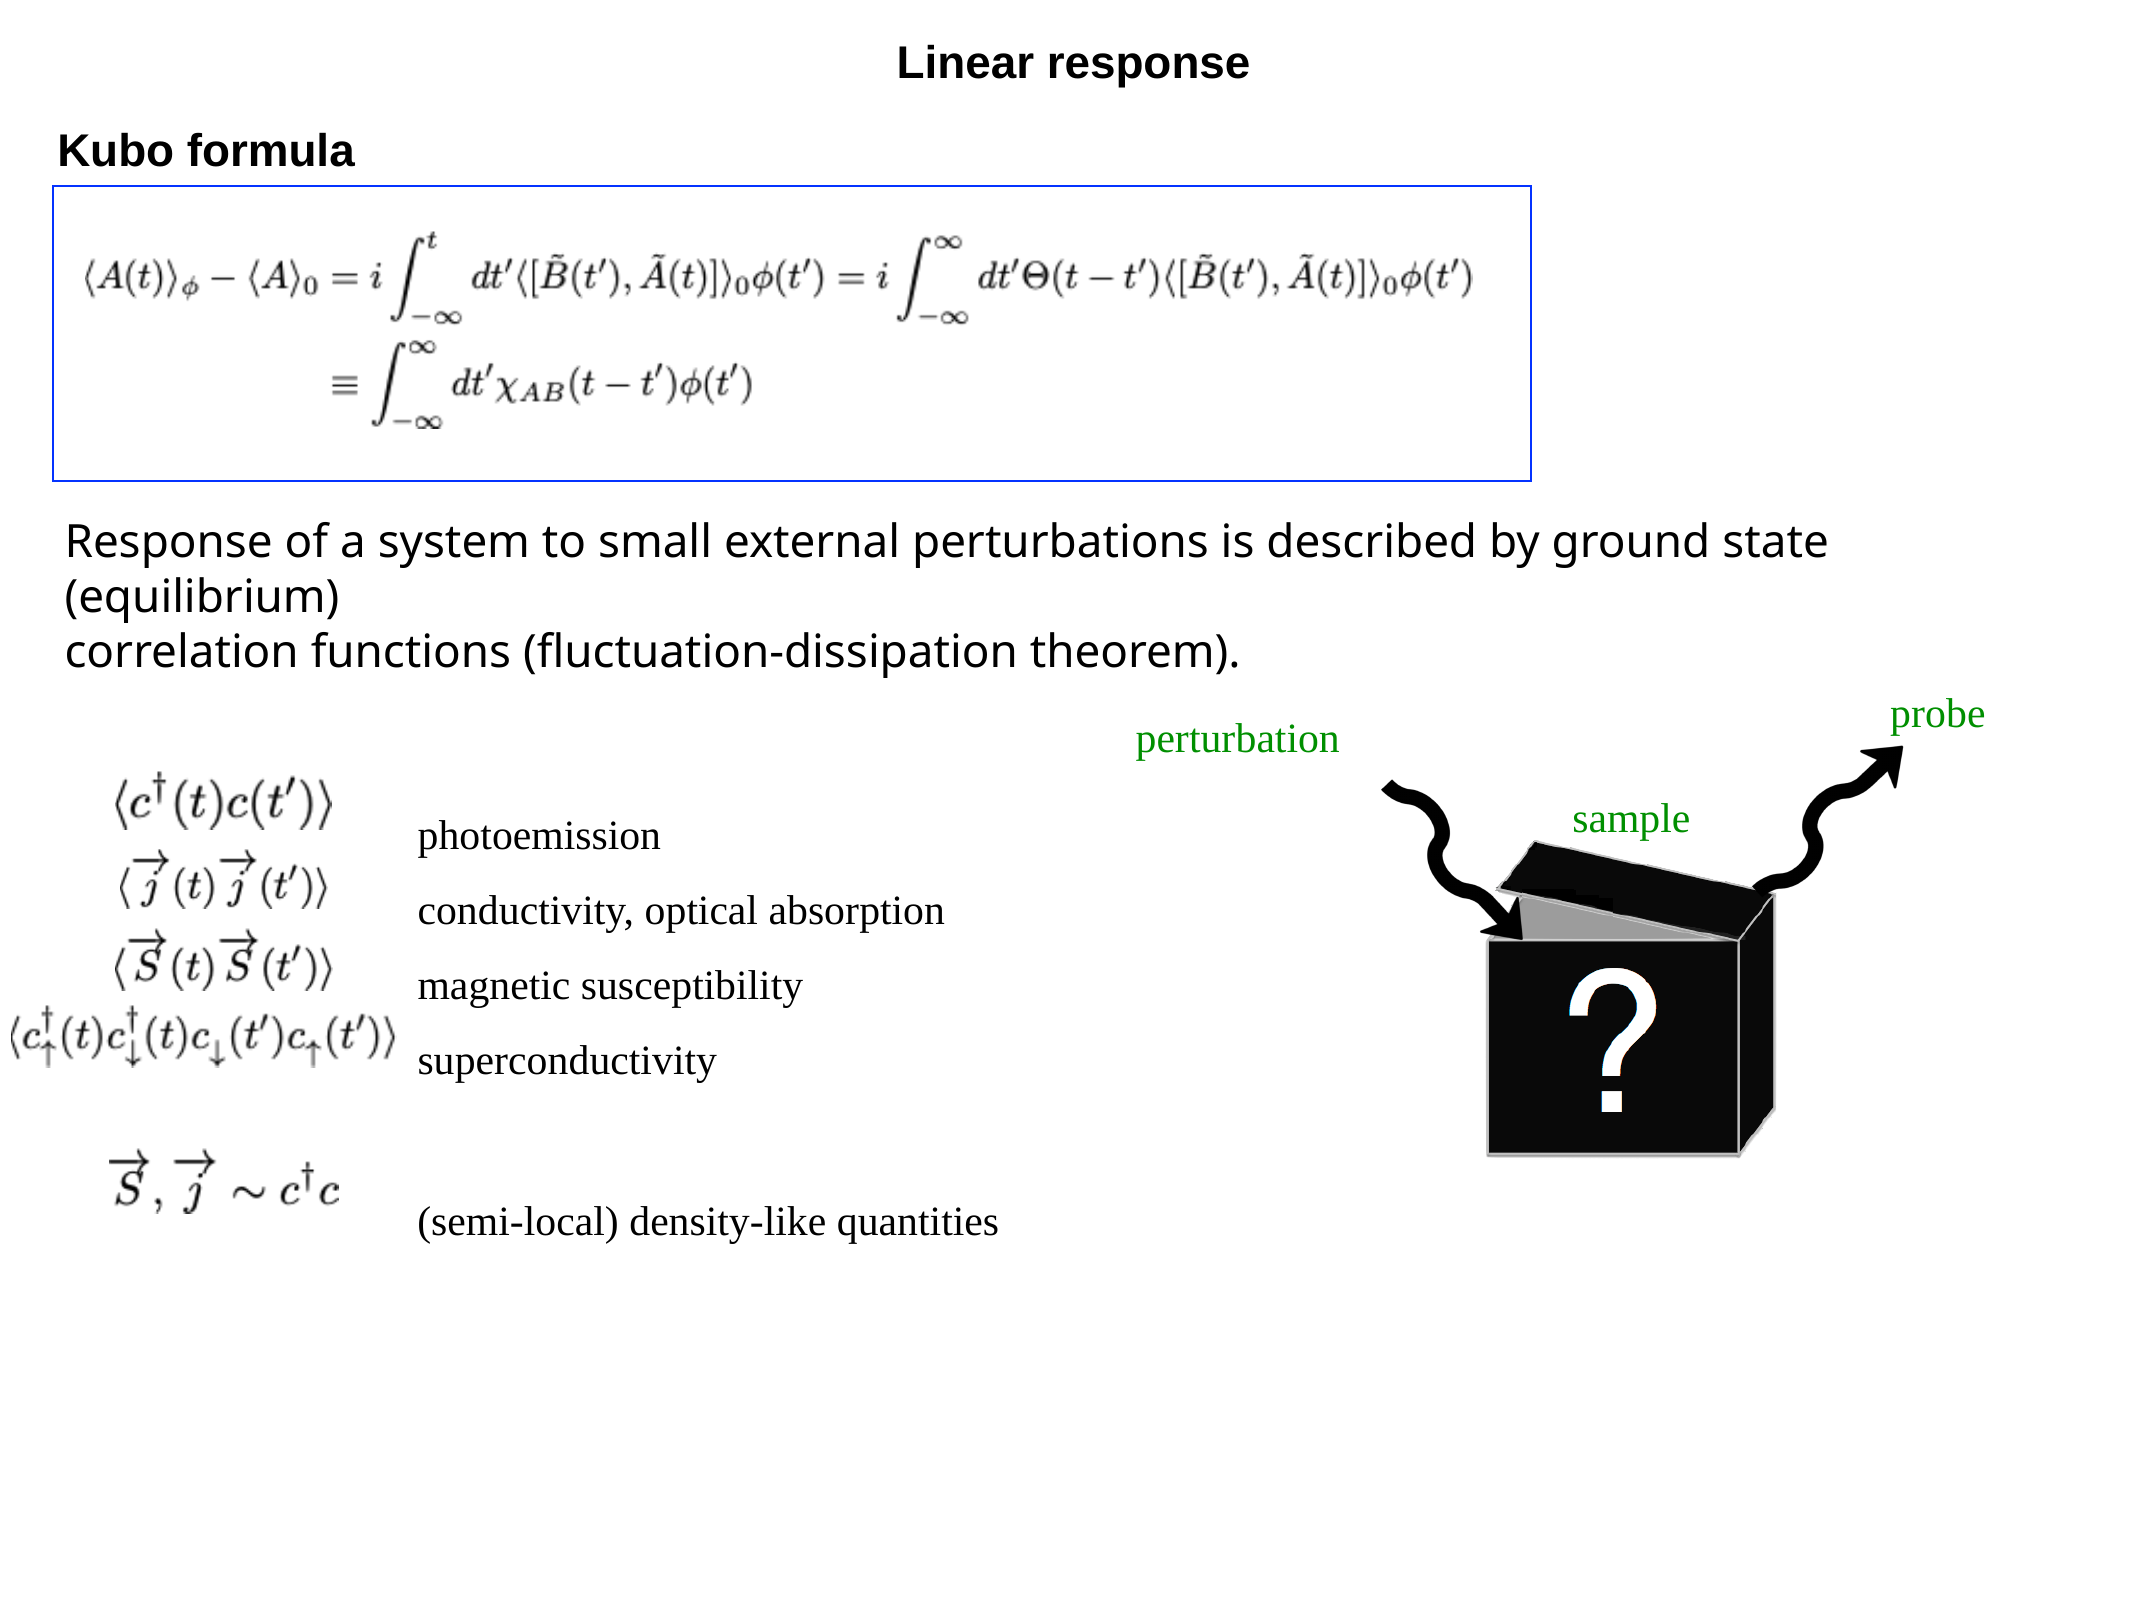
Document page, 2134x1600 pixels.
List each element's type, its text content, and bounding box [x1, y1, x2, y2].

text_box Kubo formula [48, 112, 364, 184]
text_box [1124, 673, 2012, 1169]
text_box Response of a system to small external perturbations is described by ground state (equilibrium) correlation functions (fluctuation-dissipation theorem). [56, 502, 2077, 685]
picture [11, 1004, 397, 1068]
picture [115, 927, 333, 992]
picture [115, 770, 333, 830]
text_box (semi-local) density-like quantities [406, 1157, 1011, 1254]
text_box photoemission conductivity, optical absorption magnetic susceptibility superconductivity [406, 772, 957, 1094]
picture [119, 848, 329, 909]
text_box Linear response [888, 24, 1796, 97]
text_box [52, 186, 1531, 482]
picture [109, 1147, 339, 1215]
